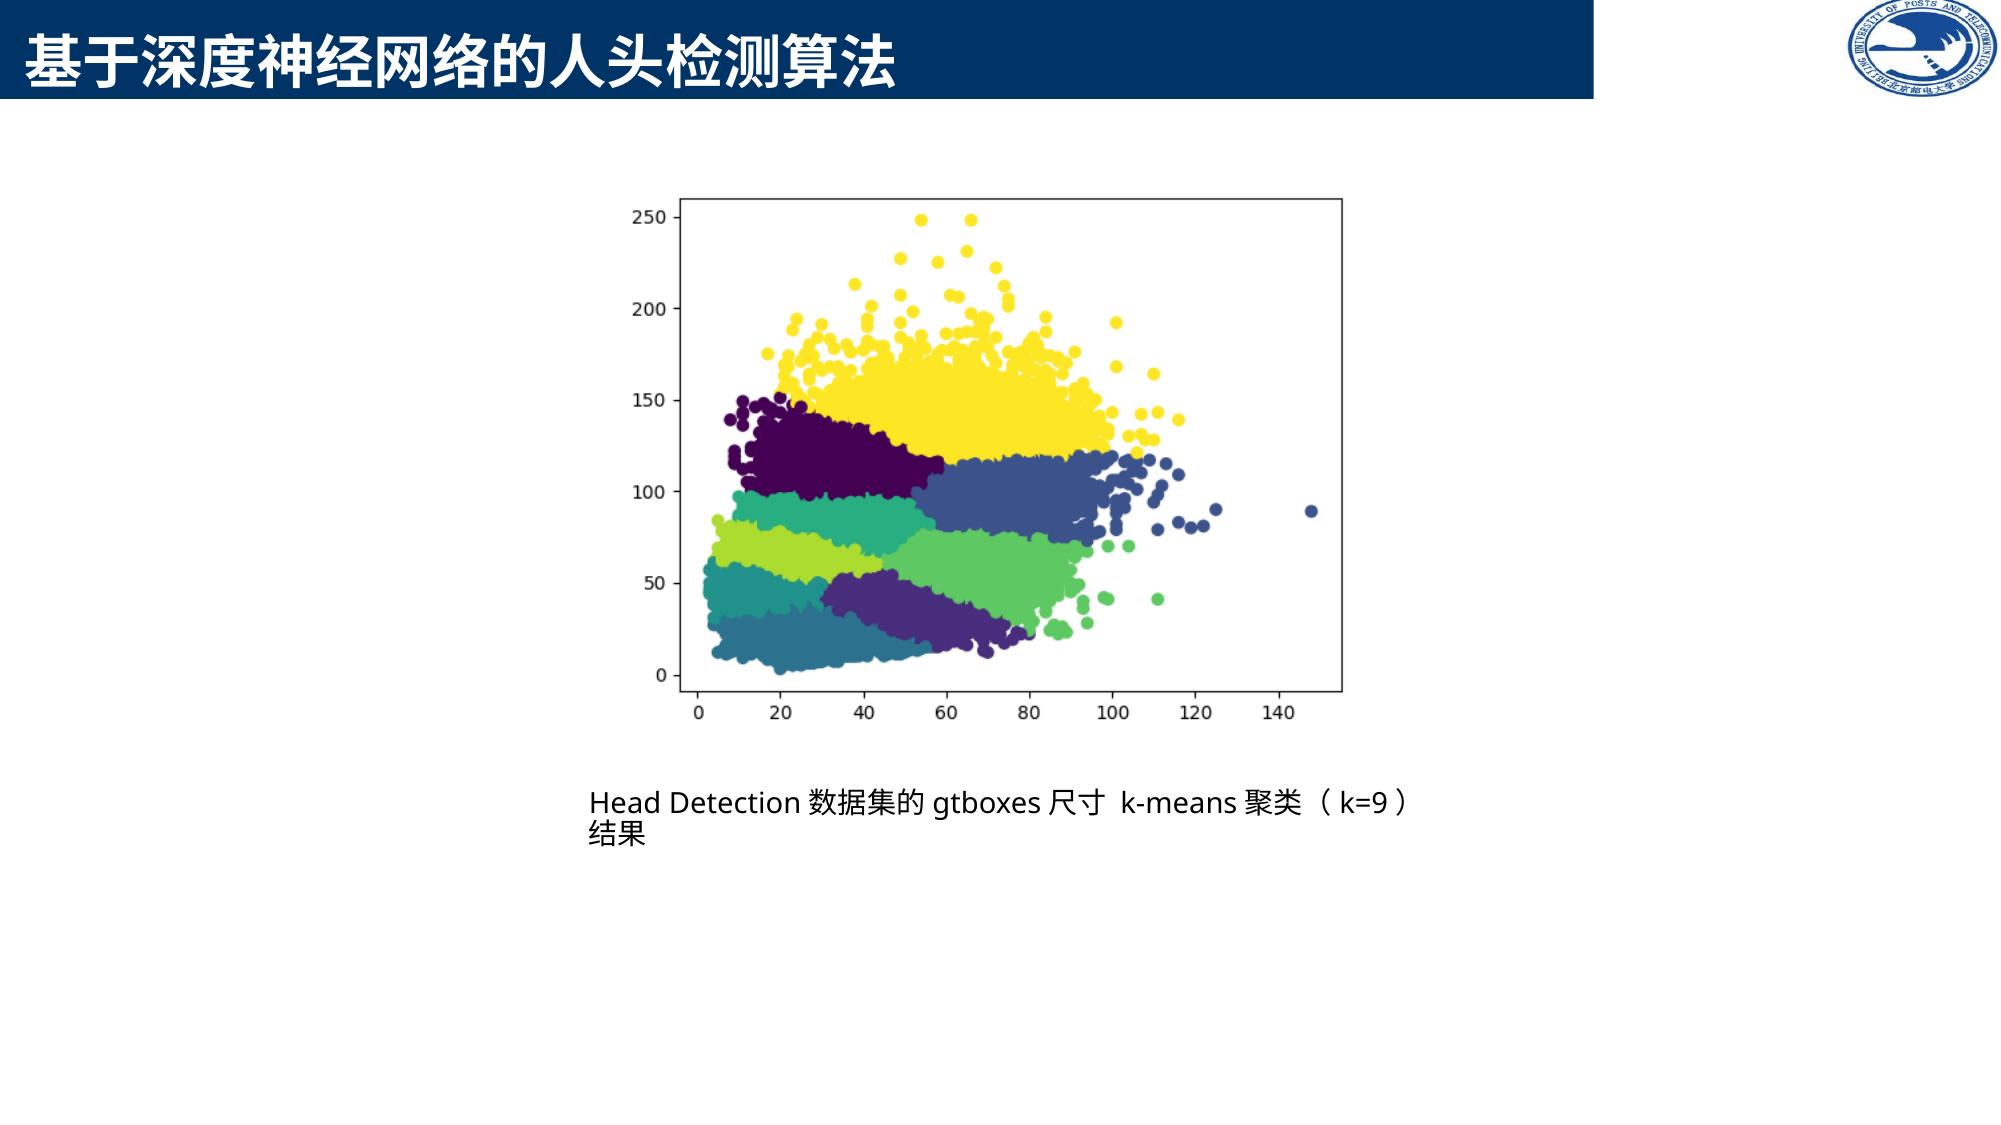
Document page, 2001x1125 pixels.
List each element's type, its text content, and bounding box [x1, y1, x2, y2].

picture [1844, 0, 2000, 99]
text_box Head Detection数据集的gtboxes尺寸 k-means聚类（k=9）结果 [573, 821, 1463, 886]
picture [573, 121, 1427, 762]
text_box 基于深度神经网络的人头检测算法 [9, 0, 914, 103]
